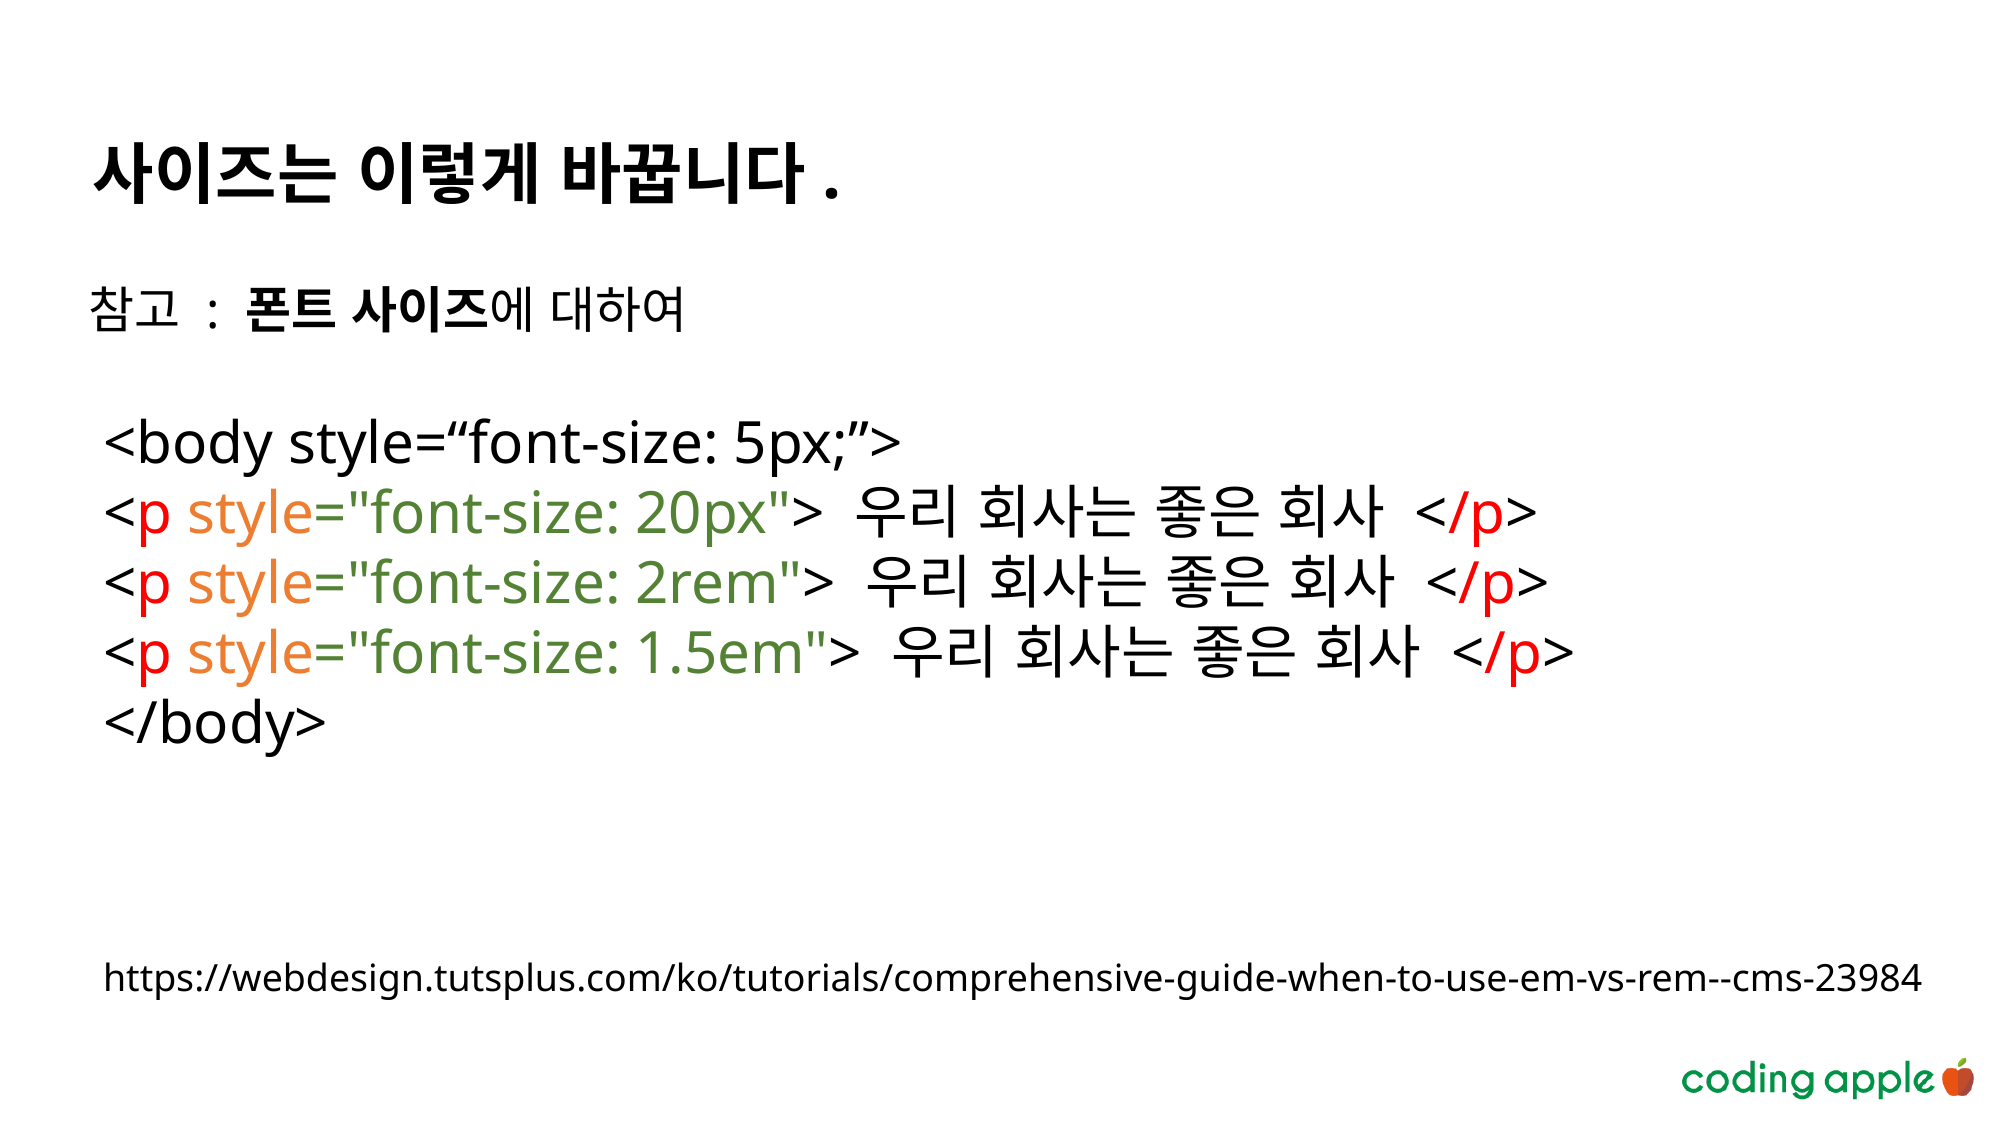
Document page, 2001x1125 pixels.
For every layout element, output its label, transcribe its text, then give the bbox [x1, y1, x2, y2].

text_box 참고 : 폰트 사이즈에 대하여 [74, 271, 703, 346]
text_box 사이즈는 이렇게 바꿉니다. [78, 124, 857, 220]
picture [1677, 1052, 1976, 1107]
text_box https://webdesign.tutsplus.com/ko/tutorials/comprehensive-guide-when-to-use-em-vs-rem--cms-23984 [88, 946, 1947, 1007]
text_box <body style=“font-size: 5px;”> <p style="font-size: 20px"> 우리 회사는 좋은 회사 </p> <p style="font-size: 2rem"> 우리 회사는 좋은 회사 </p> <p style="font-size: 1.5em"> 우리 회사는 좋은 회사 </p> </body> [88, 397, 1796, 763]
